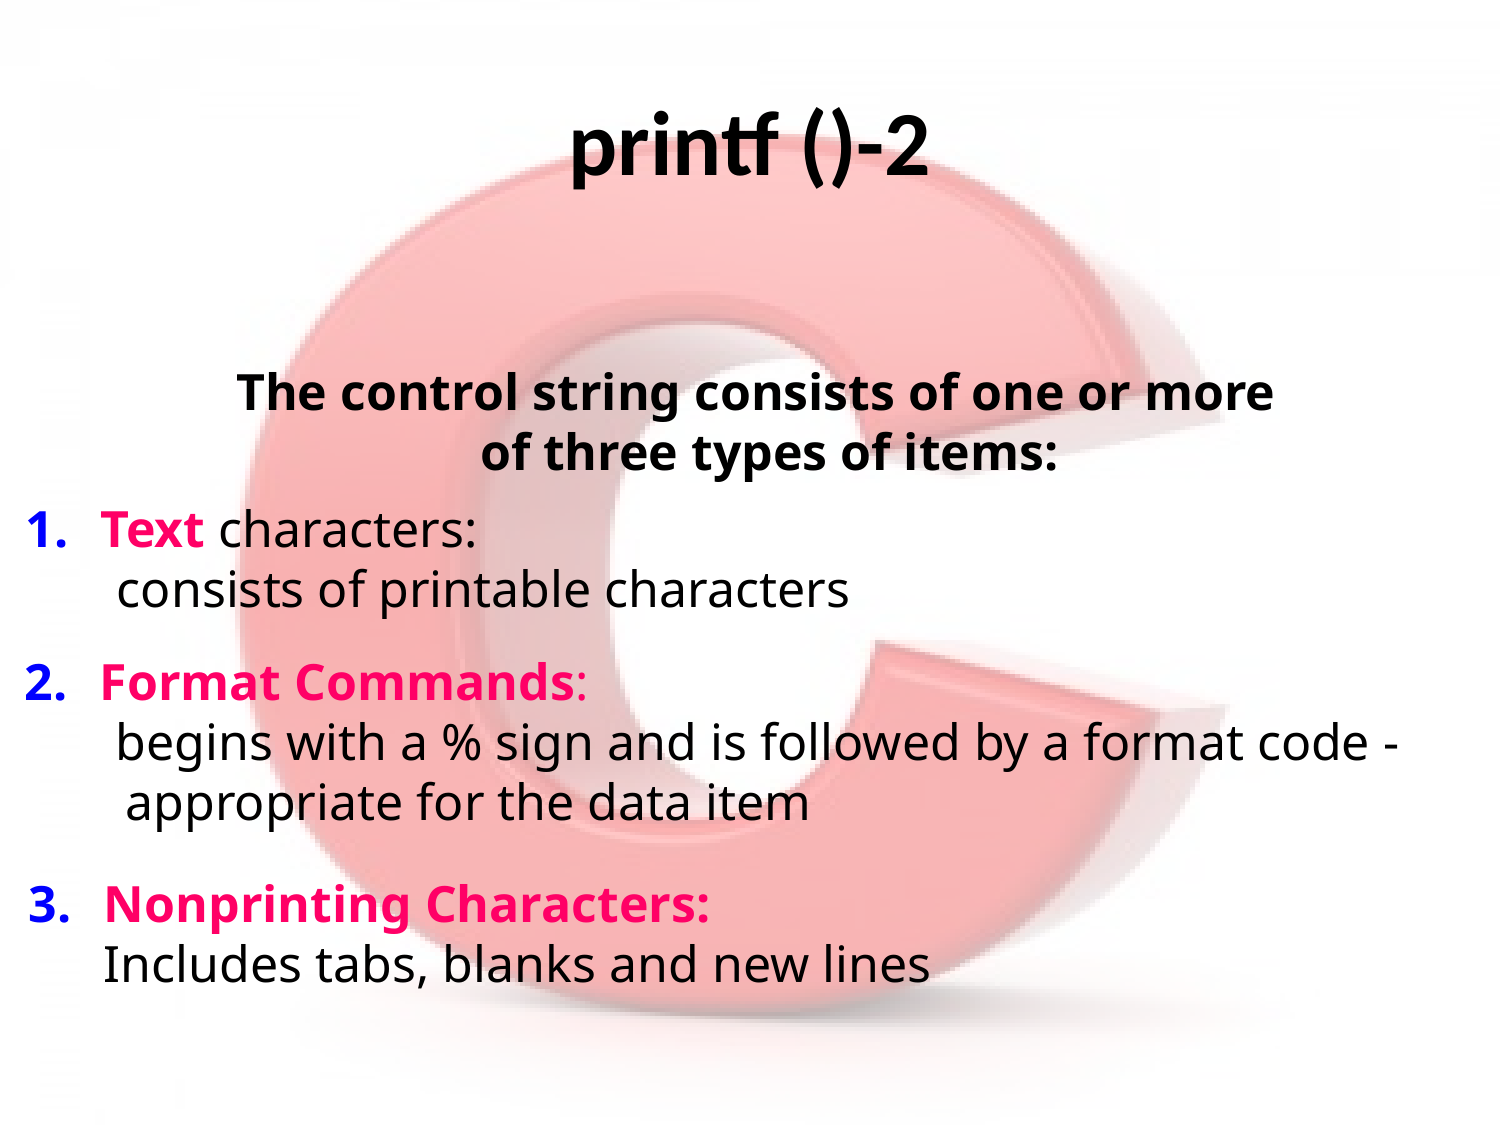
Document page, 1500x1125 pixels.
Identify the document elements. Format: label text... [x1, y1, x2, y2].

text_box The control string consists of one or more of three types of items: [112, 352, 1400, 488]
title printf ()-2 [75, 45, 1425, 233]
text_box Text characters: consists of printable characters [11, 490, 1029, 625]
text_box Nonprinting Characters: Includes tabs, blanks and new lines [14, 865, 1121, 1000]
text_box Format Commands: begins with a % sign and is followed by a format code - appropriate for the data item [9, 642, 1500, 838]
